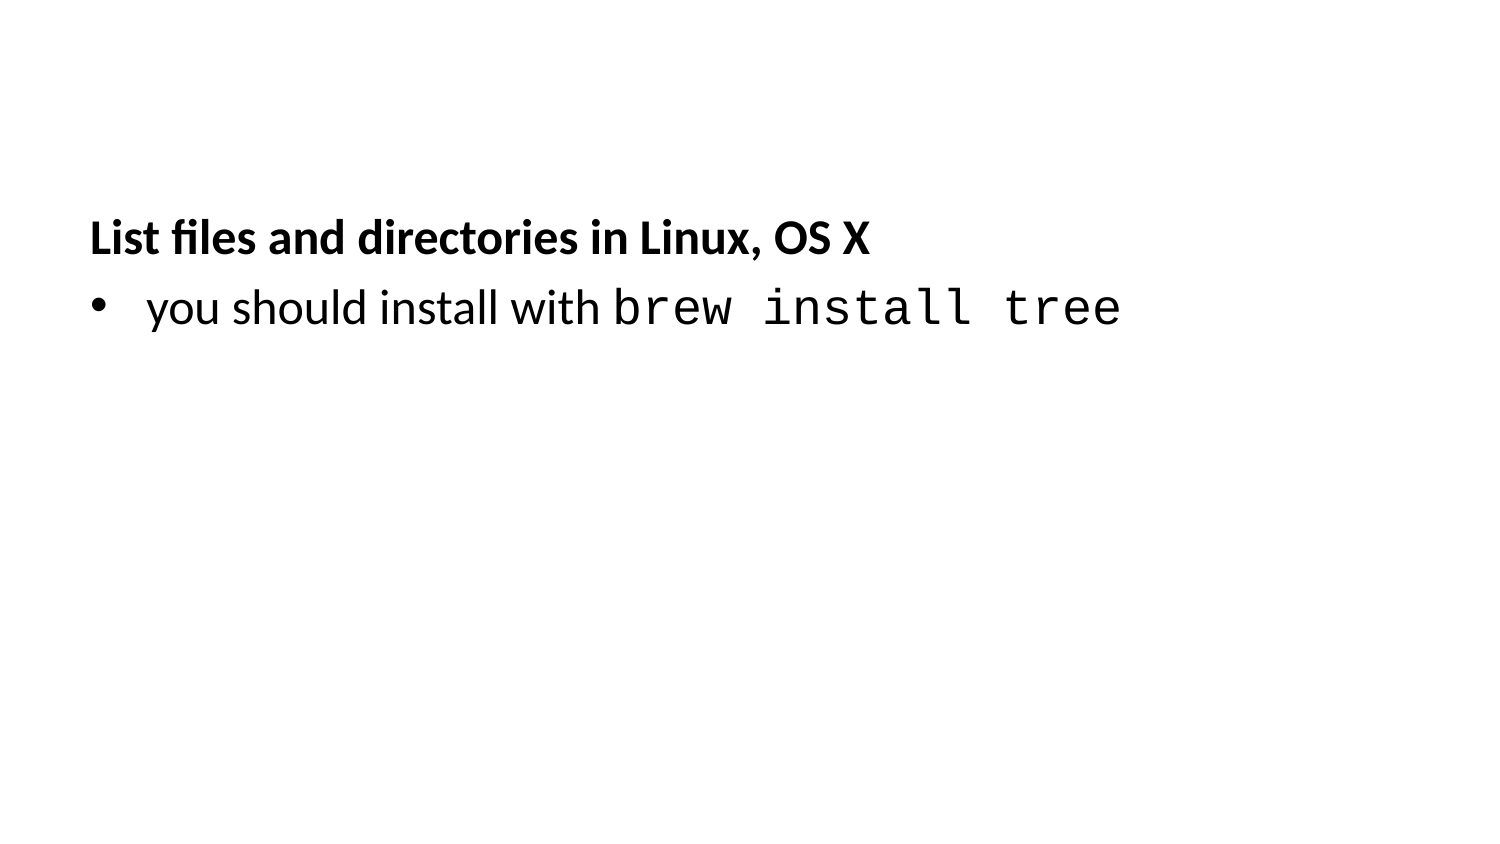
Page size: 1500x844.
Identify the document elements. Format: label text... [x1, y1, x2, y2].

list List files and directories in Linux, OS X you should install with brew install tree [75, 196, 1425, 754]
